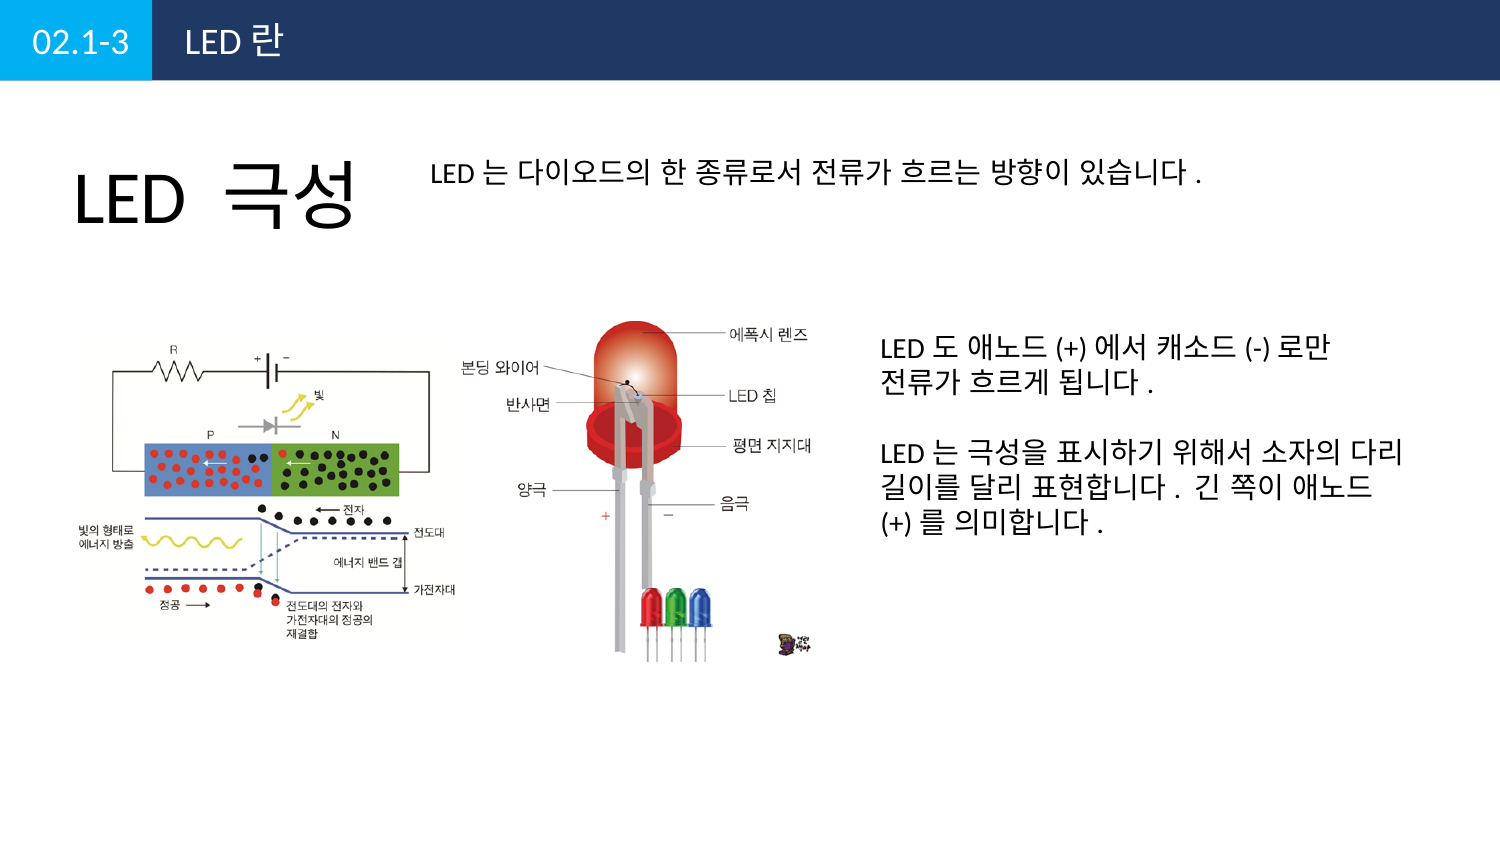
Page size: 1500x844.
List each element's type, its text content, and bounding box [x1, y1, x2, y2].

text_box LED도 애노드(+)에서 캐소드(-)로만 전류가 흐르게 됩니다. LED는 극성을 표시하기 위해서 소자의 다리 길이를 달리 표현합니다. 긴 쪽이 애노드(+)를 의미합니다. [865, 321, 1424, 547]
text_box [0, 0, 153, 81]
text_box LED란 [169, 9, 945, 70]
text_box 02.1-3 [17, 9, 153, 70]
text_box LED는 다이오드의 한 종류로서 전류가 흐르는 방향이 있습니다. [415, 147, 1382, 197]
picture [76, 321, 815, 662]
text_box LED 극성 [58, 140, 520, 246]
text_box [153, 0, 1500, 81]
